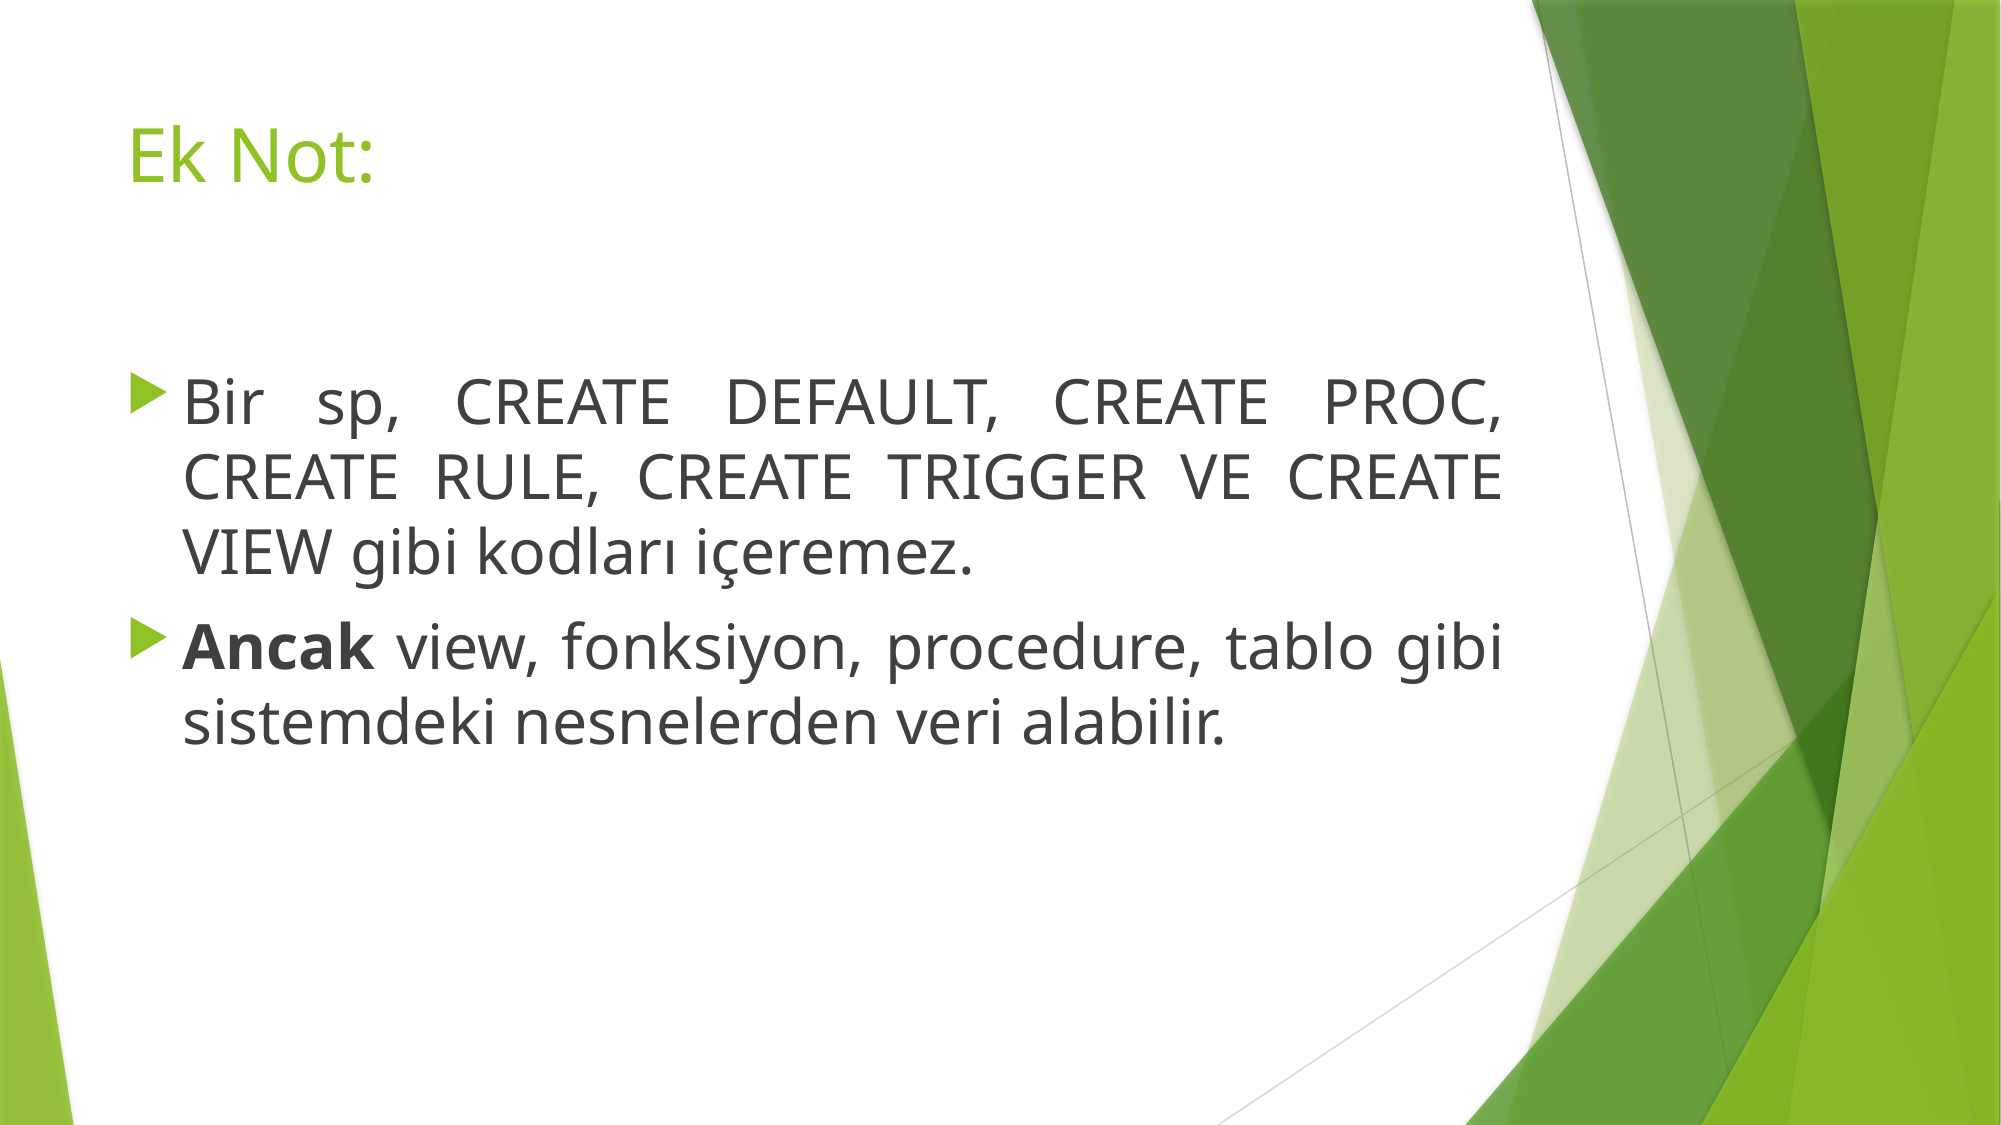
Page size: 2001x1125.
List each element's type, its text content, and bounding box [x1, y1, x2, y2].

title Ek Not: [111, 99, 1522, 317]
list Bir sp, CREATE DEFAULT, CREATE PROC, CREATE RULE, CREATE TRIGGER VE CREATE VIEW gibi kodları içeremez. Ancak view, fonksiyon, procedure, tablo gibi sistemdeki nesnelerden veri alabilir. [111, 354, 1522, 992]
